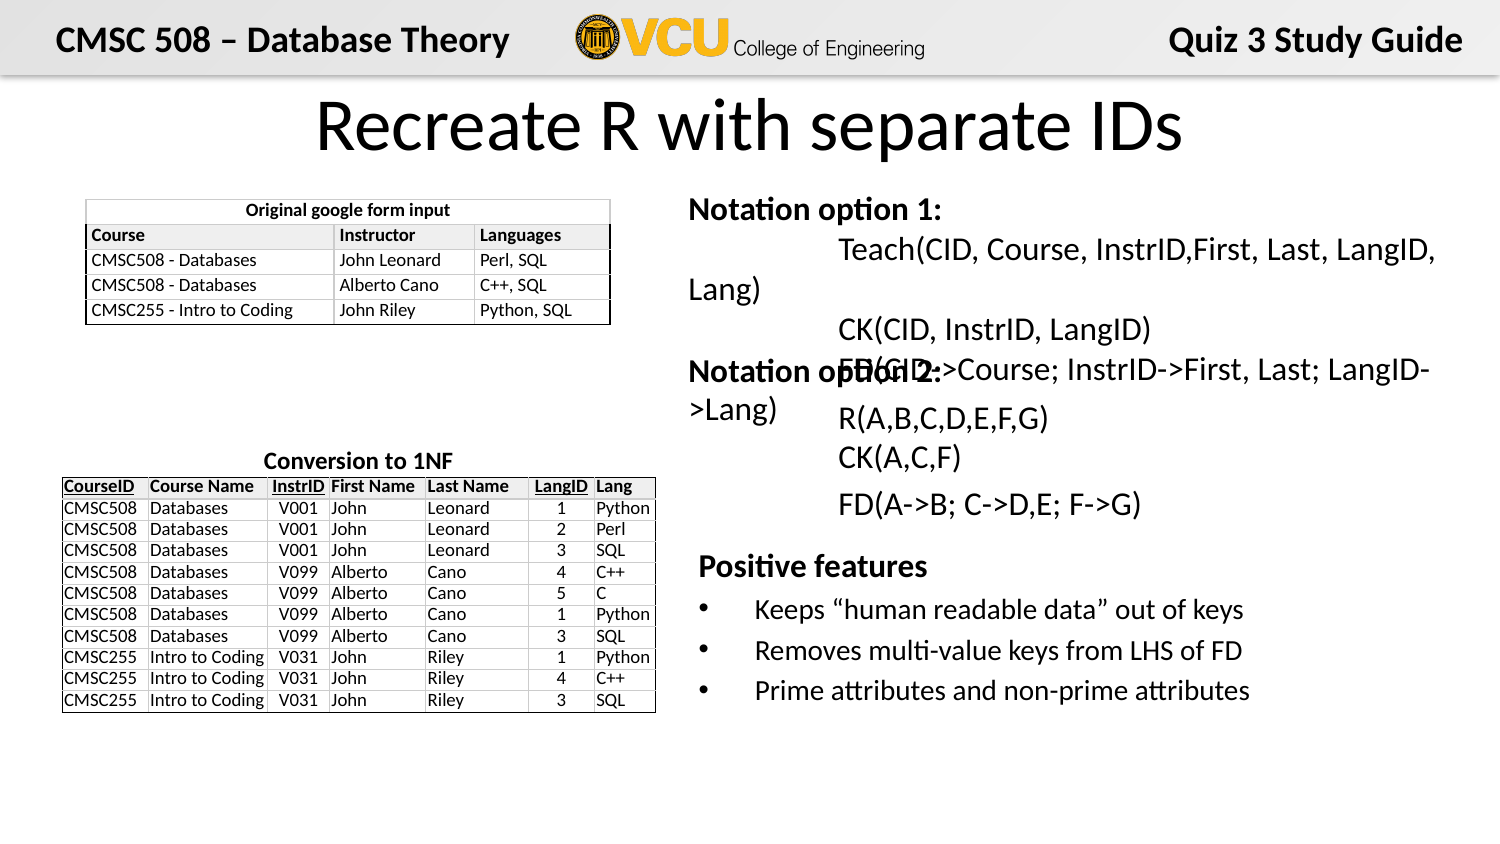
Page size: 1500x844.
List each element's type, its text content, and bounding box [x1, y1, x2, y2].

table_cell 1 [529, 500, 594, 520]
table_cell CMSC508 - Databases [87, 275, 333, 299]
table_cell CMSC508 [63, 606, 148, 626]
table_cell V001 [268, 521, 329, 541]
table_header First Name [330, 483, 425, 498]
table_cell V031 [268, 691, 329, 712]
table_cell Python [595, 606, 655, 626]
table_cell Cano [426, 627, 528, 648]
table_cell 2 [529, 521, 594, 541]
table_header Course Name [149, 483, 267, 498]
table_cell Leonard [426, 500, 528, 520]
table_cell Databases [149, 585, 267, 605]
table_cell Databases [149, 563, 267, 584]
text_box Notation option 2: R(A,B,C,D,E,F,G) CK(A,C,F) FD(A->B; C->D,E; F->G) [673, 341, 1471, 545]
table_cell 4 [529, 670, 594, 690]
table_cell Alberto [330, 606, 425, 626]
table_cell CMSC508 [63, 521, 148, 541]
table_cell C++, SQL [475, 275, 609, 299]
table_cell 1 [529, 606, 594, 626]
table_cell Languages [475, 225, 609, 249]
table_cell Perl, SQL [475, 250, 609, 274]
table_cell Leonard [426, 542, 528, 562]
table_cell V099 [268, 585, 329, 605]
table_cell CMSC508 - Databases [87, 250, 333, 274]
table_cell 3 [529, 542, 594, 562]
table_cell Cano [426, 563, 528, 584]
table_header CourseID [63, 483, 148, 498]
table_header InstrID [268, 483, 329, 498]
table_cell Cano [426, 606, 528, 626]
text_box Conversion to 1NF [62, 437, 656, 483]
table_cell 3 [529, 627, 594, 648]
table_cell SQL [595, 691, 655, 712]
table_cell 4 [529, 563, 594, 584]
table_cell Databases [149, 606, 267, 626]
table_cell CMSC508 [63, 542, 148, 562]
table_cell Databases [149, 521, 267, 541]
table_cell Alberto [330, 563, 425, 584]
table_cell CMSC508 [63, 627, 148, 648]
table_cell Instructor [335, 225, 474, 249]
table_header Original google form input [87, 200, 609, 224]
table_cell CMSC508 [63, 500, 148, 520]
table_cell V099 [268, 627, 329, 648]
table_cell Intro to Coding [149, 670, 267, 690]
table_cell Alberto [330, 627, 425, 648]
table_header Last Name [426, 483, 528, 498]
table_cell Leonard [426, 521, 528, 541]
picture [575, 14, 924, 60]
table_cell 1 [529, 649, 594, 669]
table_header LangID [529, 483, 594, 498]
table_cell John [330, 500, 425, 520]
list Notation option 1: Teach(CID, Course, InstrID,First, Last, LangID, Lang) CK(CID, InstrID, LangID) FD(CID->Course; InstrID->First, Last; LangID->Lang) [673, 180, 1495, 384]
table_cell 5 [529, 585, 594, 605]
table_cell Python, SQL [475, 300, 609, 324]
table_cell V031 [268, 670, 329, 690]
table_cell C++ [595, 563, 655, 584]
table_cell Cano [426, 585, 528, 605]
table_cell CMSC255 [63, 649, 148, 669]
table_cell V099 [268, 563, 329, 584]
table_cell CMSC508 [63, 563, 148, 584]
table_cell Python [595, 649, 655, 669]
table_cell V031 [268, 649, 329, 669]
table_cell John Leonard [335, 250, 474, 274]
title Recreate R with separate IDs [0, 81, 1500, 161]
table_cell Perl [595, 521, 655, 541]
table_cell C++ [595, 670, 655, 690]
text_box Positive features Keeps “human readable data” out of keys Removes multi-value keys from LHS of FD Prime attributes and non-prime attributes [683, 536, 1493, 817]
table_cell SQL [595, 627, 655, 648]
table_cell John [330, 670, 425, 690]
table_cell CMSC255 [63, 691, 148, 712]
table_cell Course [87, 225, 333, 249]
table_cell John [330, 542, 425, 562]
table_cell John [330, 521, 425, 541]
table_cell John Riley [335, 300, 474, 324]
table_cell Databases [149, 500, 267, 520]
table_cell C [595, 585, 655, 605]
table_cell Alberto [330, 585, 425, 605]
table_cell Alberto Cano [335, 275, 474, 299]
table_cell Riley [426, 691, 528, 712]
table_cell Python [595, 500, 655, 520]
table_cell Intro to Coding [149, 649, 267, 669]
table_cell V001 [268, 500, 329, 520]
table_cell SQL [595, 542, 655, 562]
table_cell V099 [268, 606, 329, 626]
table_cell Databases [149, 542, 267, 562]
table_cell Riley [426, 670, 528, 690]
table_cell Riley [426, 649, 528, 669]
table_cell John [330, 691, 425, 712]
table_cell Databases [149, 627, 267, 648]
table_header Lang [595, 483, 655, 498]
table_cell CMSC508 [63, 585, 148, 605]
table_cell 3 [529, 691, 594, 712]
table_cell V001 [268, 542, 329, 562]
table_cell CMSC255 - Intro to Coding [87, 300, 333, 324]
table_cell Intro to Coding [149, 691, 267, 712]
table_cell John [330, 649, 425, 669]
table_cell CMSC255 [63, 670, 148, 690]
